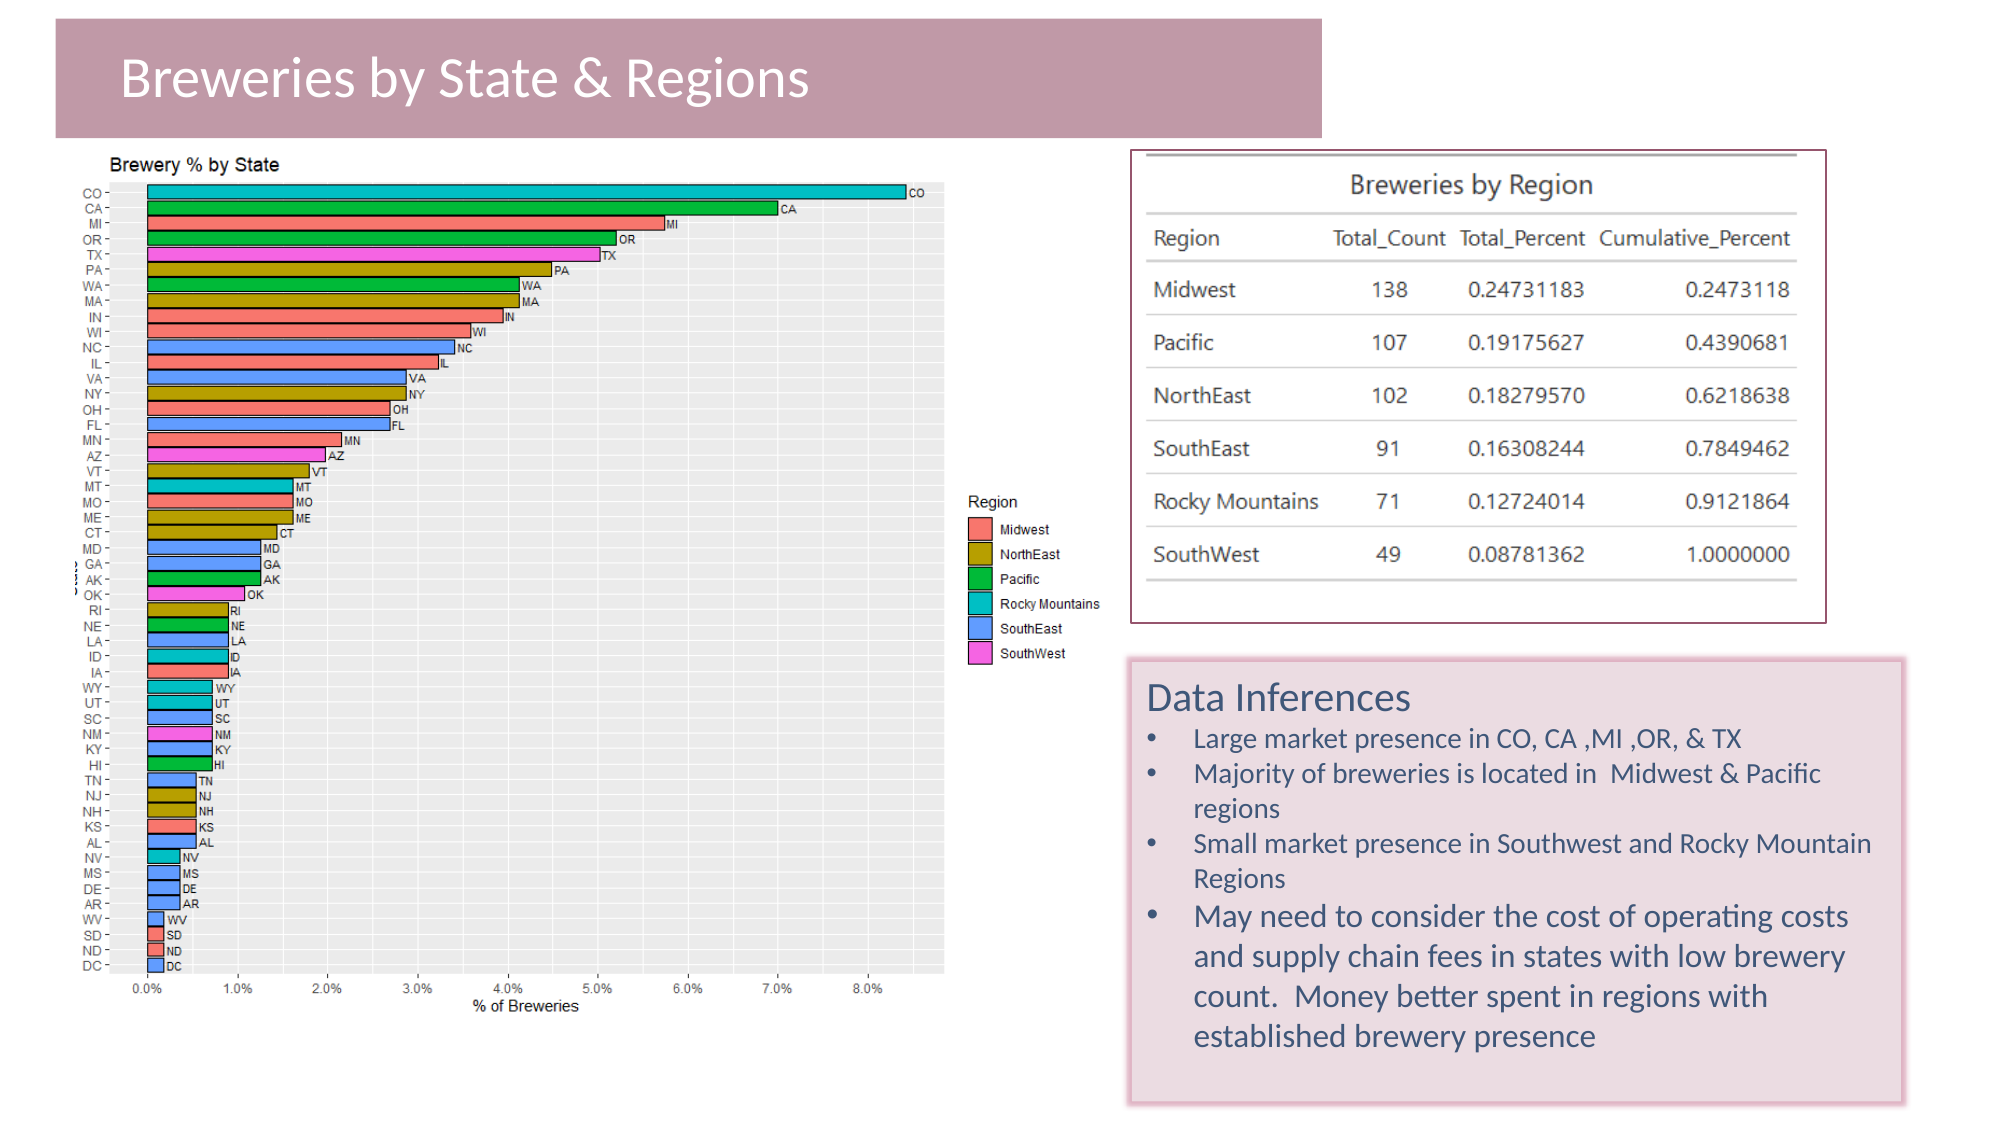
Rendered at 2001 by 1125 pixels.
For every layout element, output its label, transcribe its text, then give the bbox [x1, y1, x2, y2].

picture [75, 151, 1108, 1018]
list Breweries by State & Regions [55, 18, 1322, 139]
picture [1131, 151, 1826, 622]
text_box Data Inferences Large market presence in CO, CA ,MI ,OR, & TX Majority of breweries is located in Midwest & Pacific regions Small market presence in Southwest and Rocky Mountain Regions May need to consider the cost of operating costs and supply chain fees in states with low brewery count. Money better spent in regions with established brewery presence [1131, 662, 1901, 1102]
